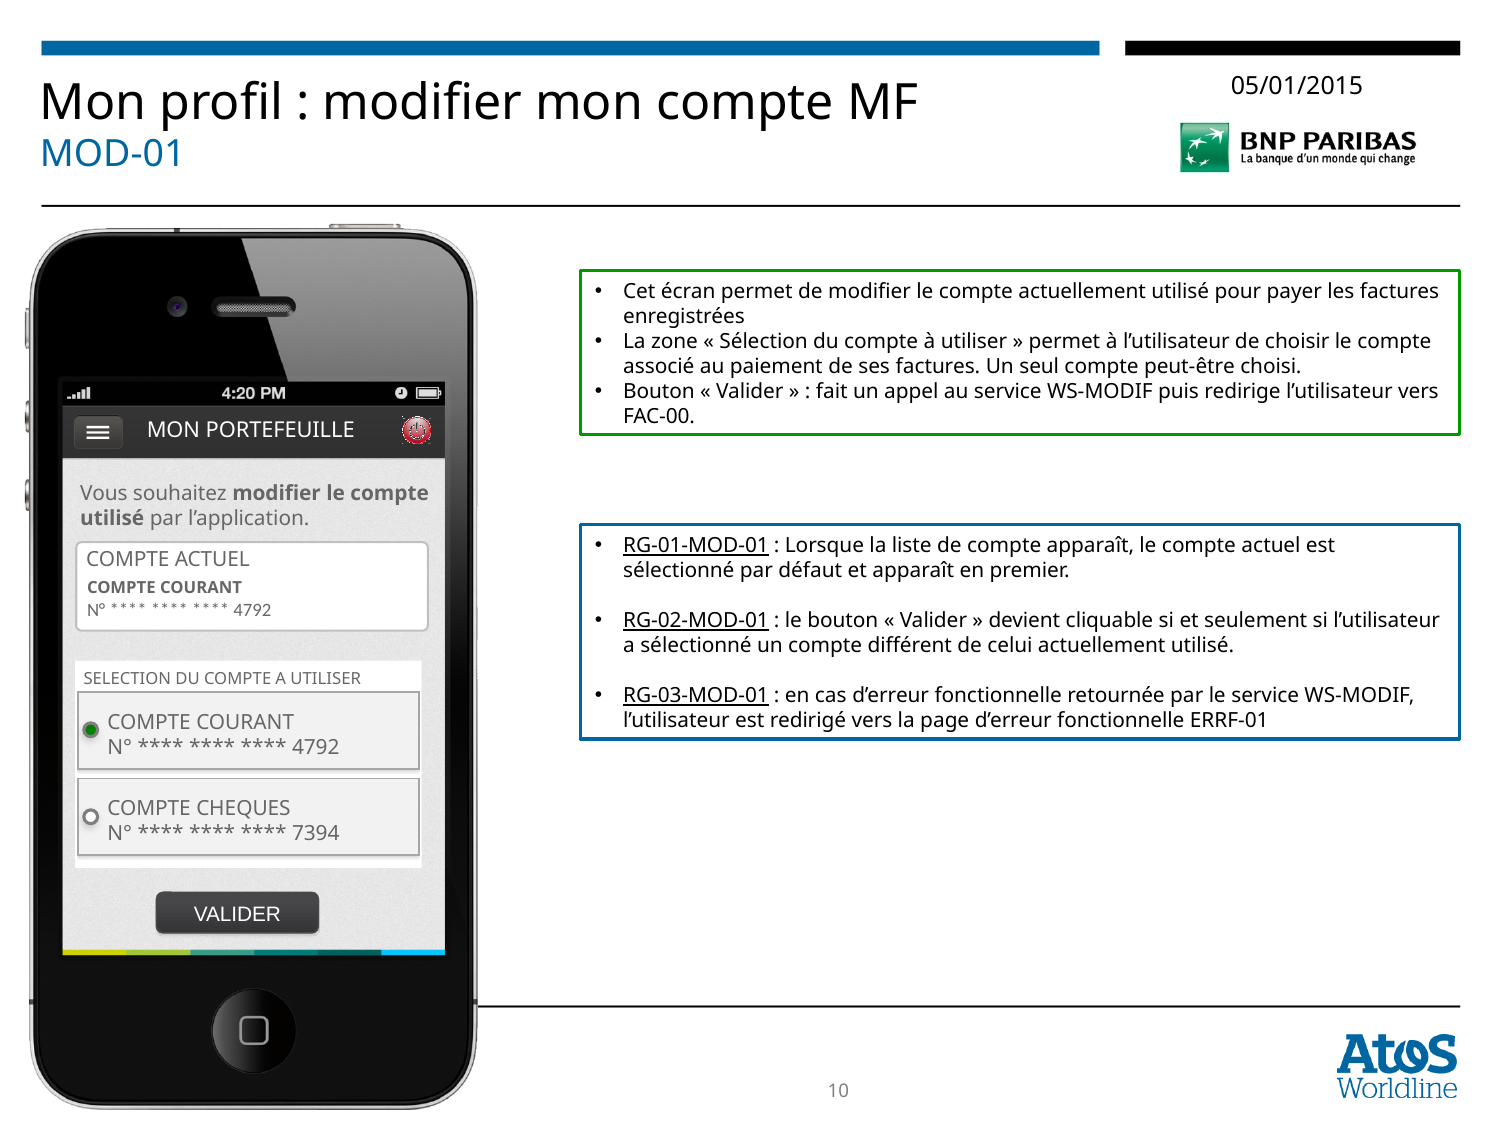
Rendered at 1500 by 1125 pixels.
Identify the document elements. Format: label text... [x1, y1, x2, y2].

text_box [77, 778, 420, 856]
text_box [77, 691, 420, 770]
picture [0, 0, 1500, 1125]
title Mon profil : modifier mon compte MF MOD-01 [24, 61, 1253, 187]
text_box Cet écran permet de modifier le compte actuellement utilisé pour payer les factures enregistrées La zone « Sélection du compte à utiliser » permet à l’utilisateur de choisir le compte associé au paiement de ses factures. Un seul compte peut-être choisi. Bouton « Valider » : fait un appel au service WS-MODIF puis redirige l’utilisateur vers FAC-00. [580, 270, 1460, 435]
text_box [75, 541, 429, 631]
text_box RG-01-MOD-01 : Lorsque la liste de compte apparaît, le compte actuel est sélectionné par défaut et apparaît en premier. RG-02-MOD-01 : le bouton « Valider » devient cliquable si et seulement si l’utilisateur a sélectionné un compte différent de celui actuellement utilisé. RG-03-MOD-01 : en cas d’erreur fonctionnelle retournée par le service WS-MODIF, l’utilisateur est redirigé vers la page d’erreur fonctionnelle ERRF-01 [580, 524, 1460, 739]
